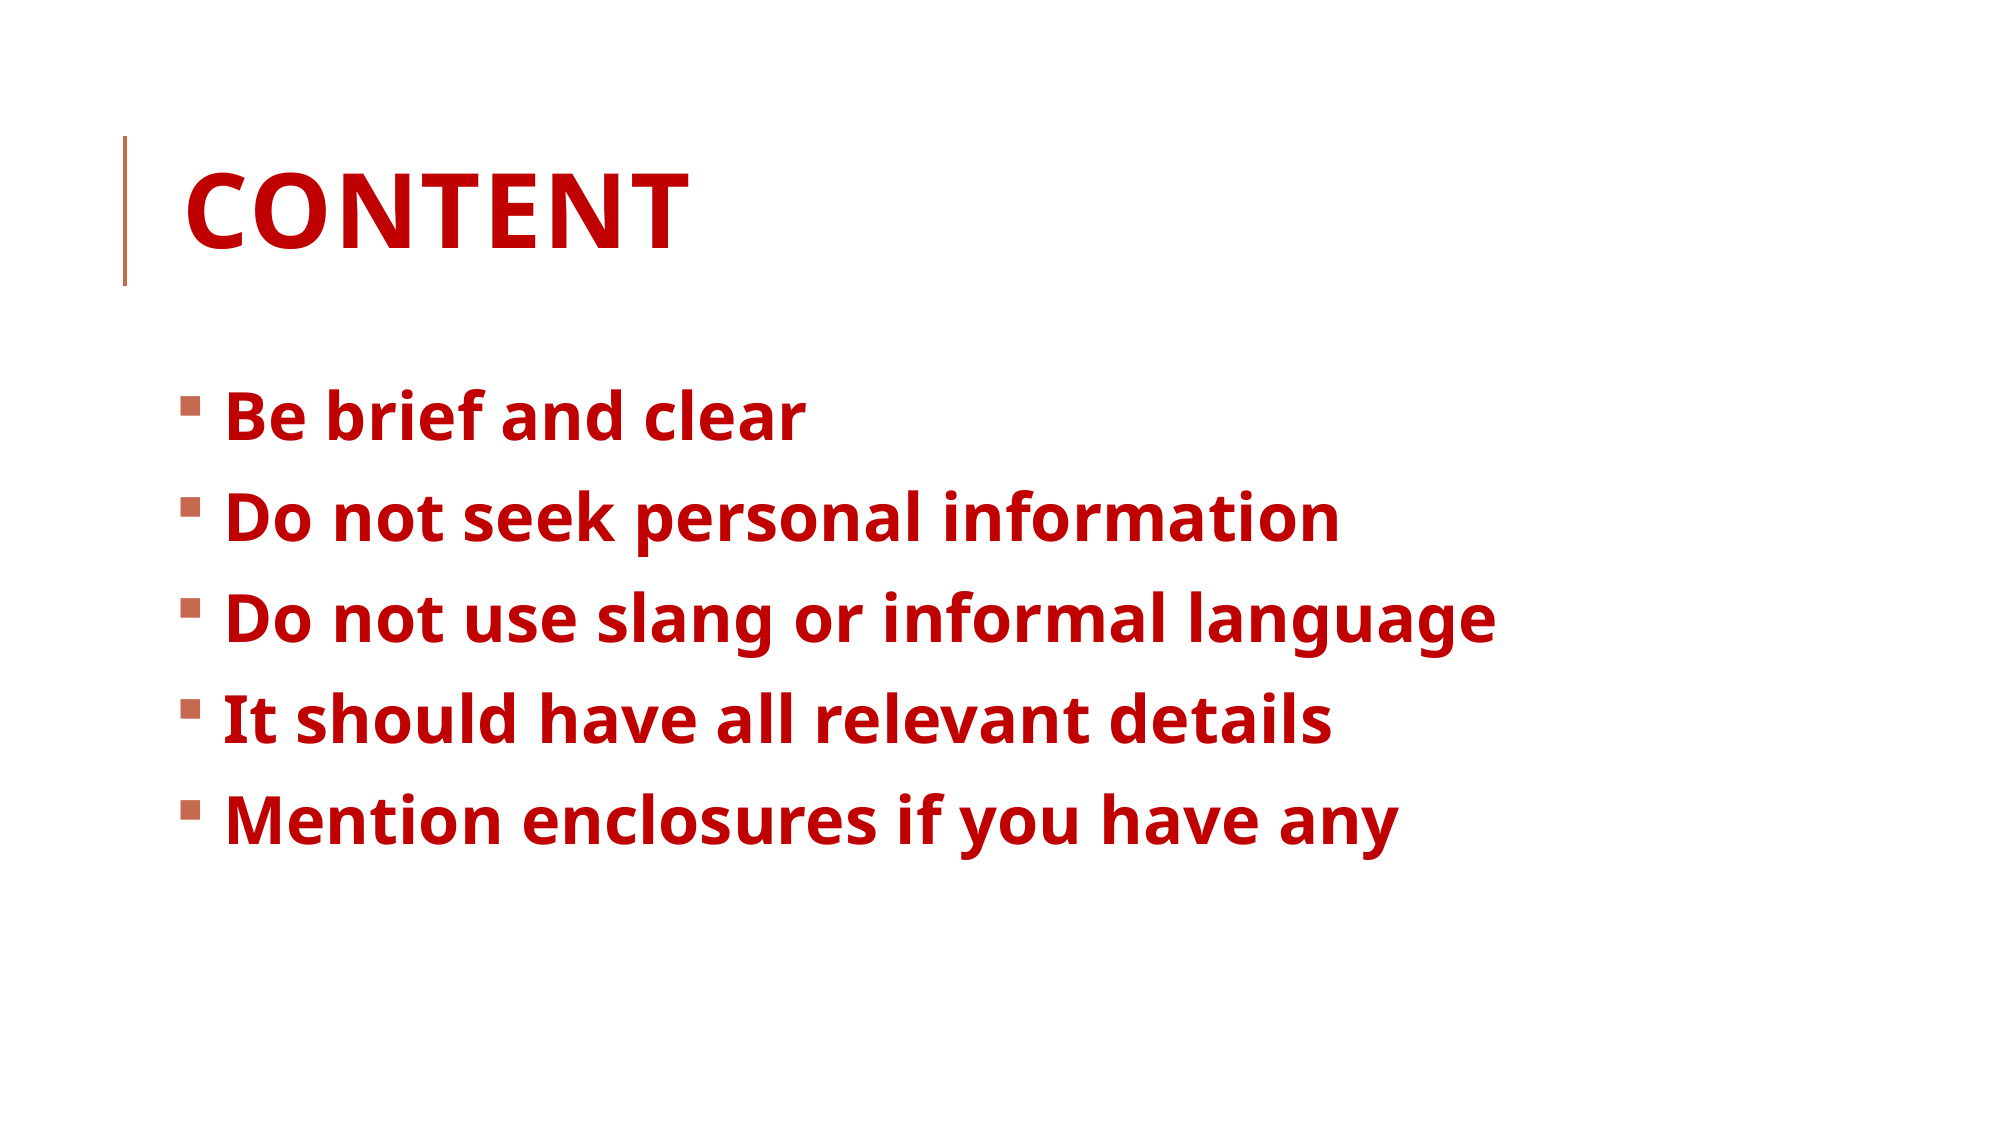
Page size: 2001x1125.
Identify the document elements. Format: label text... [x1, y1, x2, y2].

list Be brief and clear Do not seek personal information Do not use slang or informal language It should have all relevant details Mention enclosures if you have any [168, 375, 1763, 1035]
title Content [168, 96, 1763, 342]
